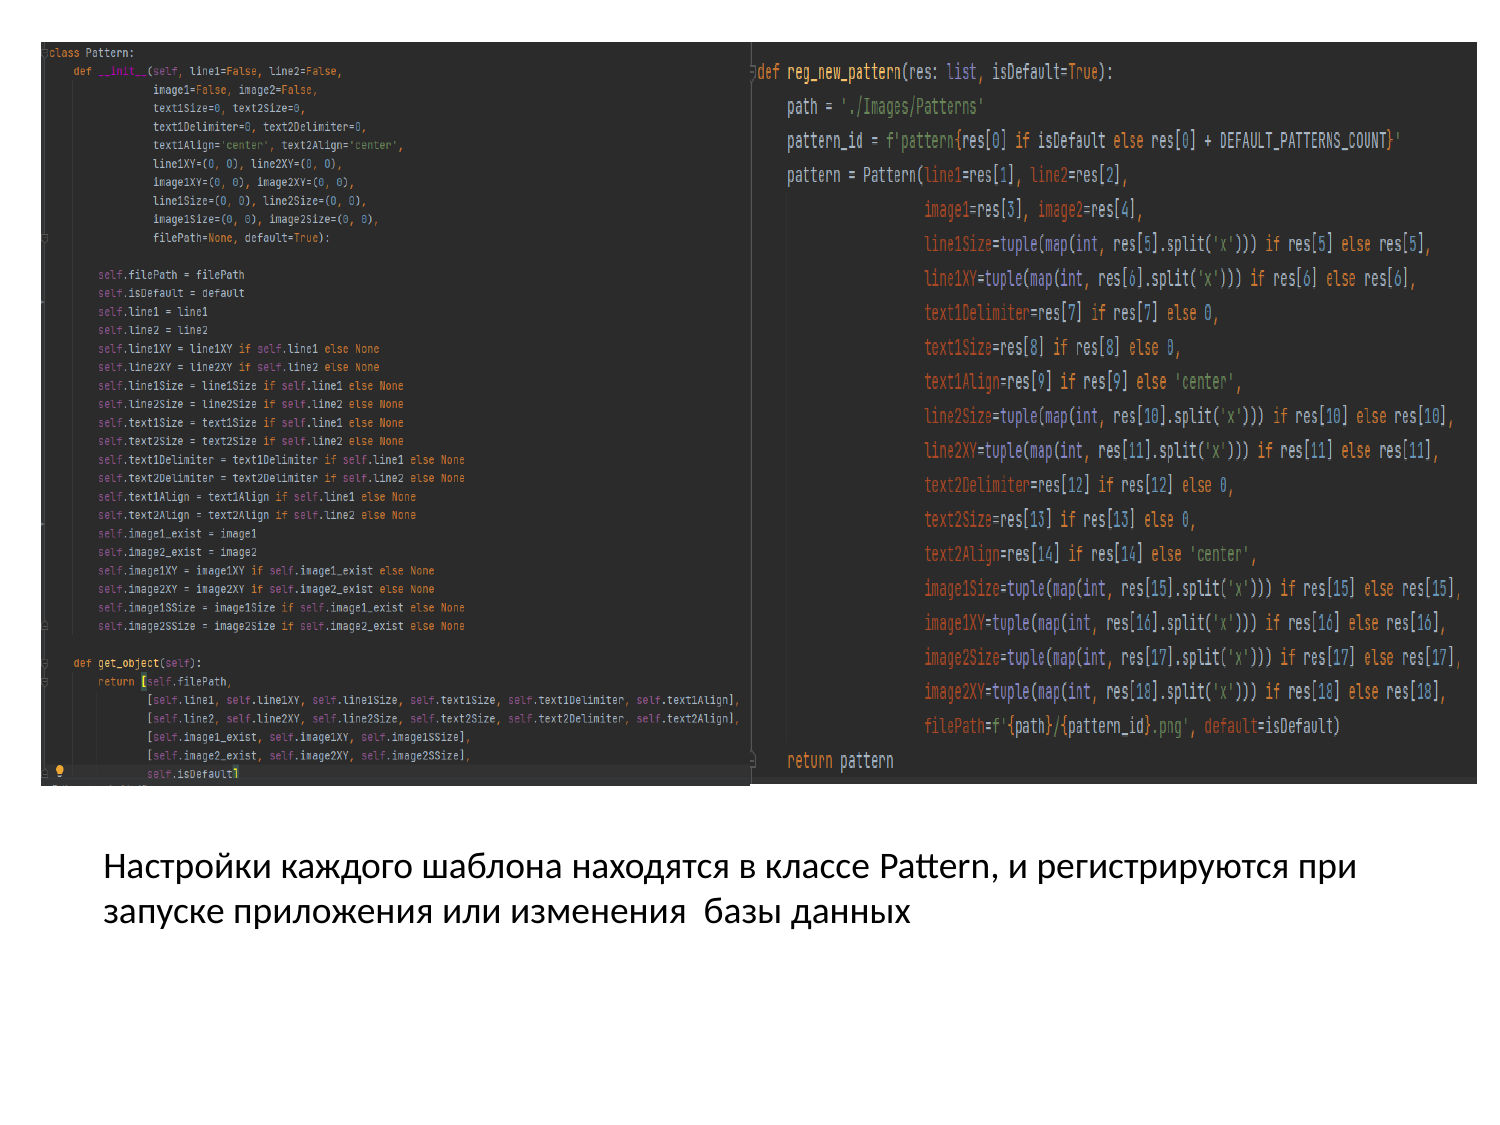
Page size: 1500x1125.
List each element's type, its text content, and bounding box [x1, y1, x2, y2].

text_box Настройки каждого шаблона находятся в классе Pattern, и регистрируются при запуске приложения или изменения базы данных [88, 834, 1459, 939]
picture [749, 42, 1477, 784]
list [41, 42, 748, 786]
